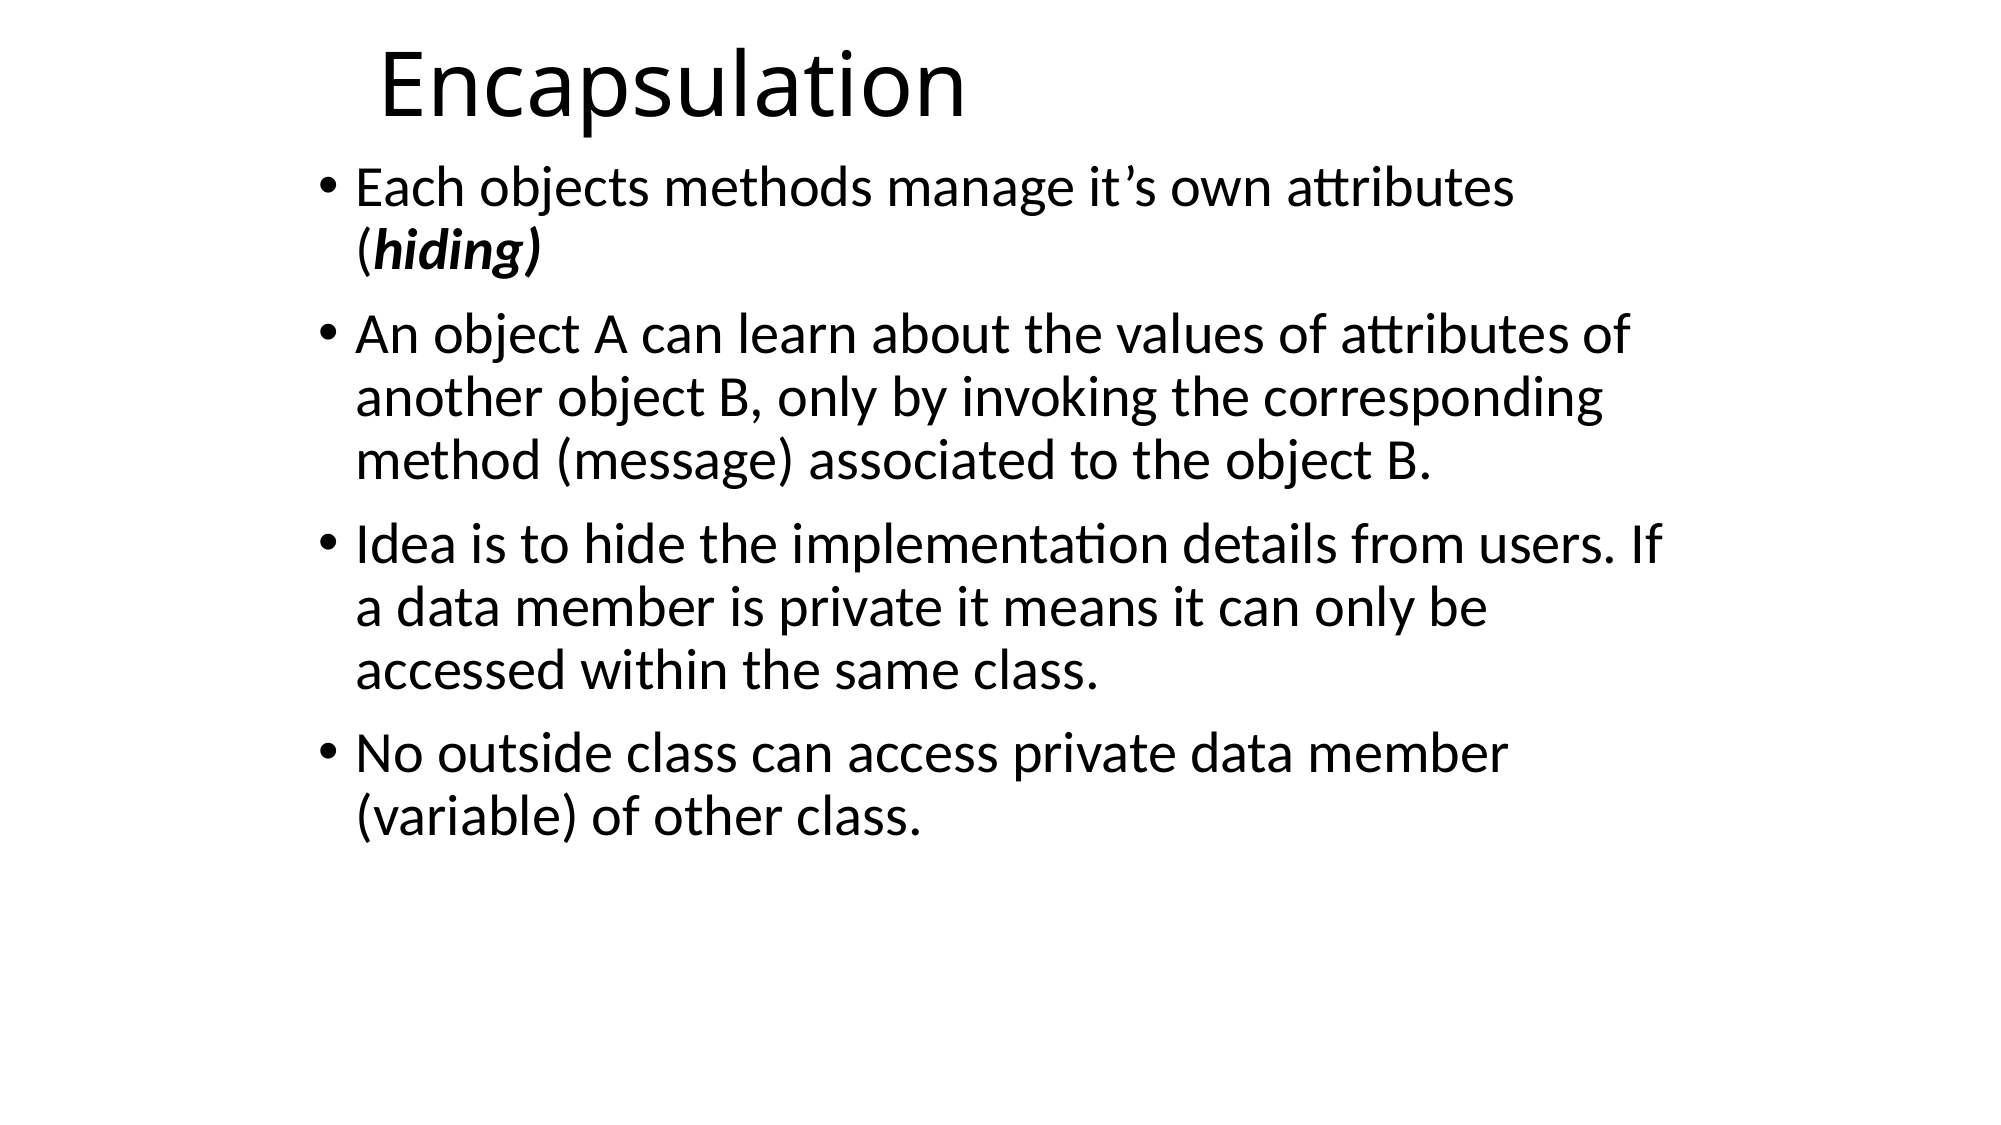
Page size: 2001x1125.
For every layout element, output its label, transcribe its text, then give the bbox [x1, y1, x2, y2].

title Encapsulation [362, 31, 1638, 144]
list Each objects methods manage it’s own attributes (hiding) An object A can learn about the values of attributes of another object B, only by invoking the corresponding method (message) associated to the object B. Idea is to hide the implementation details from users. If a data member is private it means it can only be accessed within the same class. No outside class can access private data member (variable) of other class. [303, 148, 1697, 1106]
